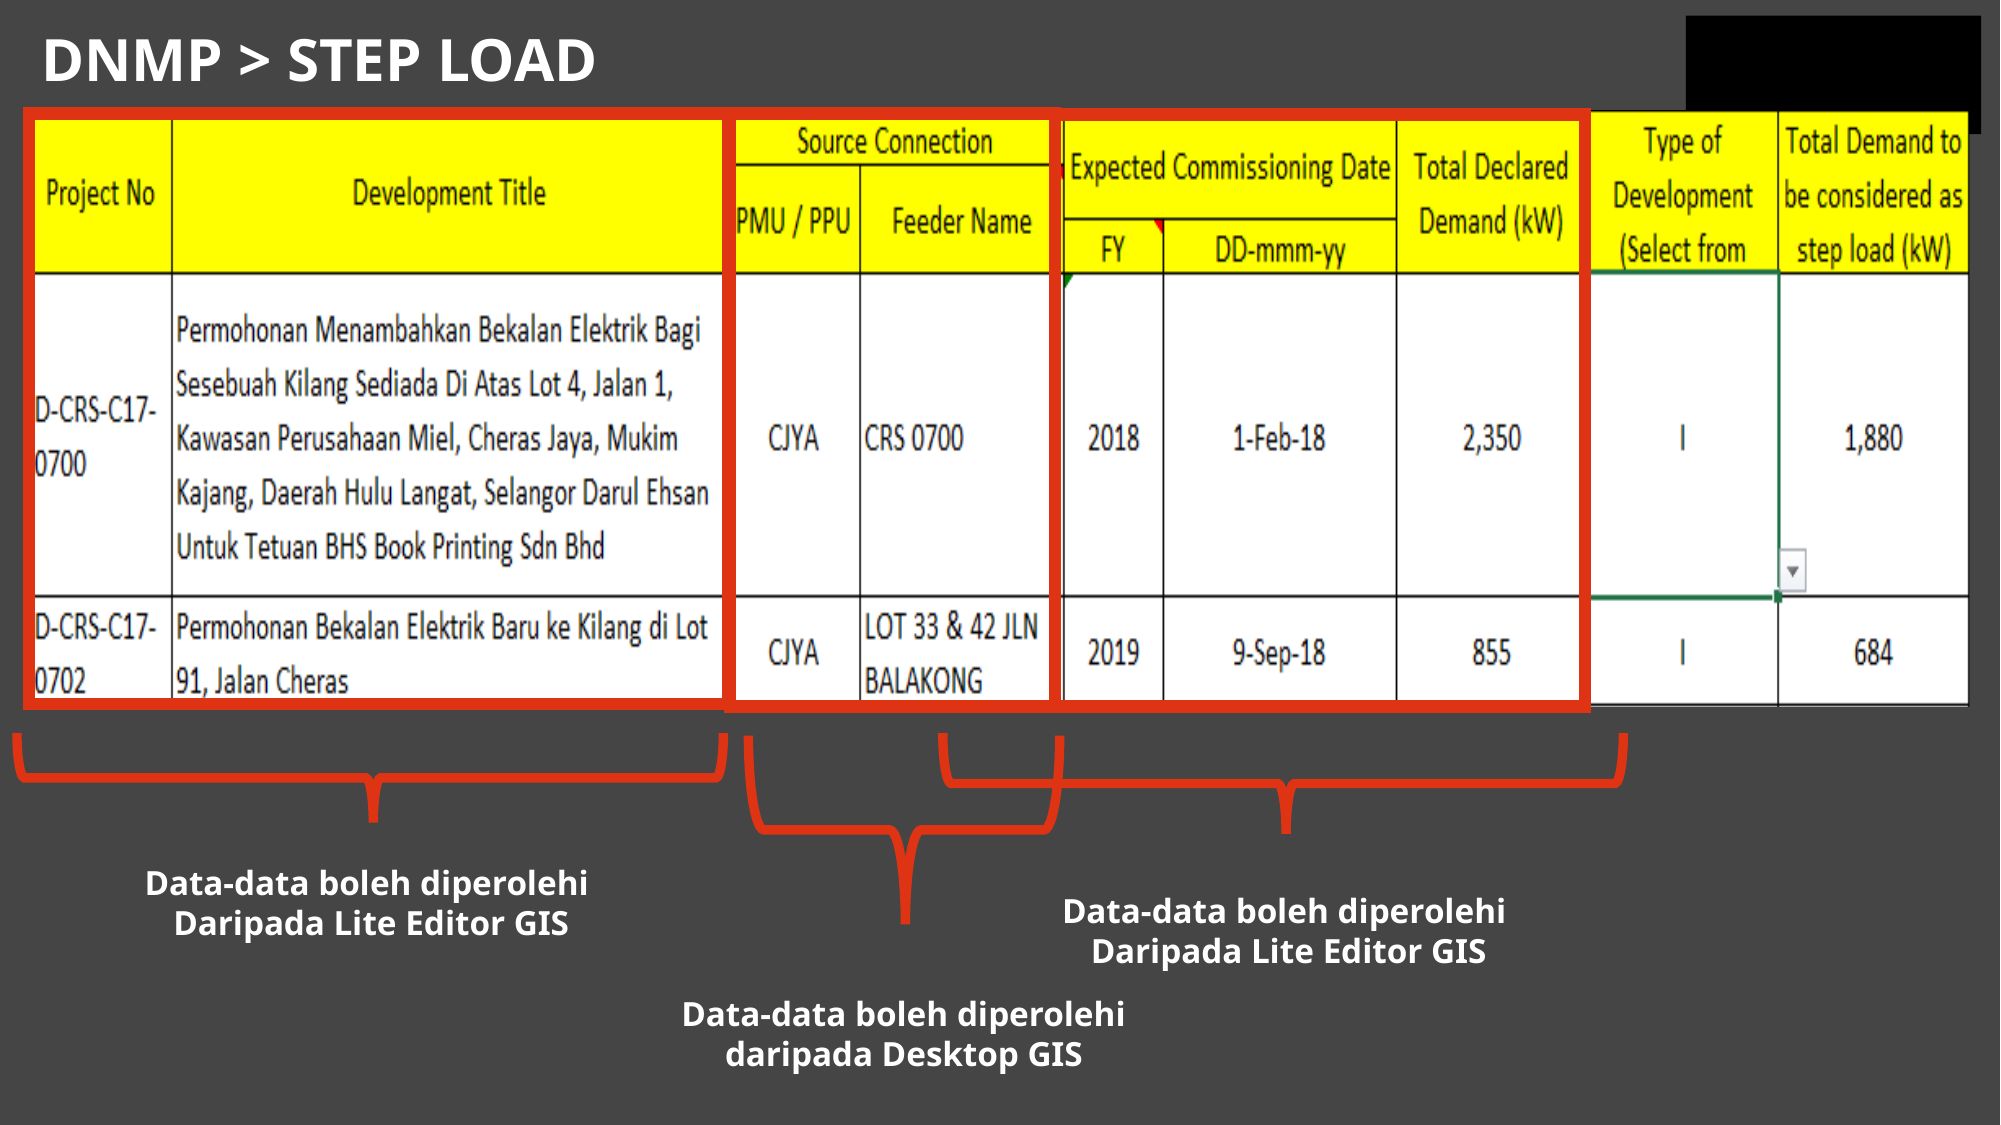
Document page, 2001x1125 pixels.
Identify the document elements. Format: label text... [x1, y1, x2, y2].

text_box Data-data boleh diperolehi daripada Desktop GIS [595, 986, 1213, 1081]
picture [28, 110, 1970, 707]
text_box Data-data boleh diperolehi Daripada Lite Editor GIS [930, 883, 1648, 978]
text_box Data-data boleh diperolehi Daripada Lite Editor GIS [4, 854, 738, 950]
text_box [747, 735, 1061, 925]
title DNMP > STEP LOAD [26, 37, 1621, 89]
text_box [16, 733, 724, 823]
text_box [942, 733, 1624, 834]
text_box [1685, 15, 1982, 135]
